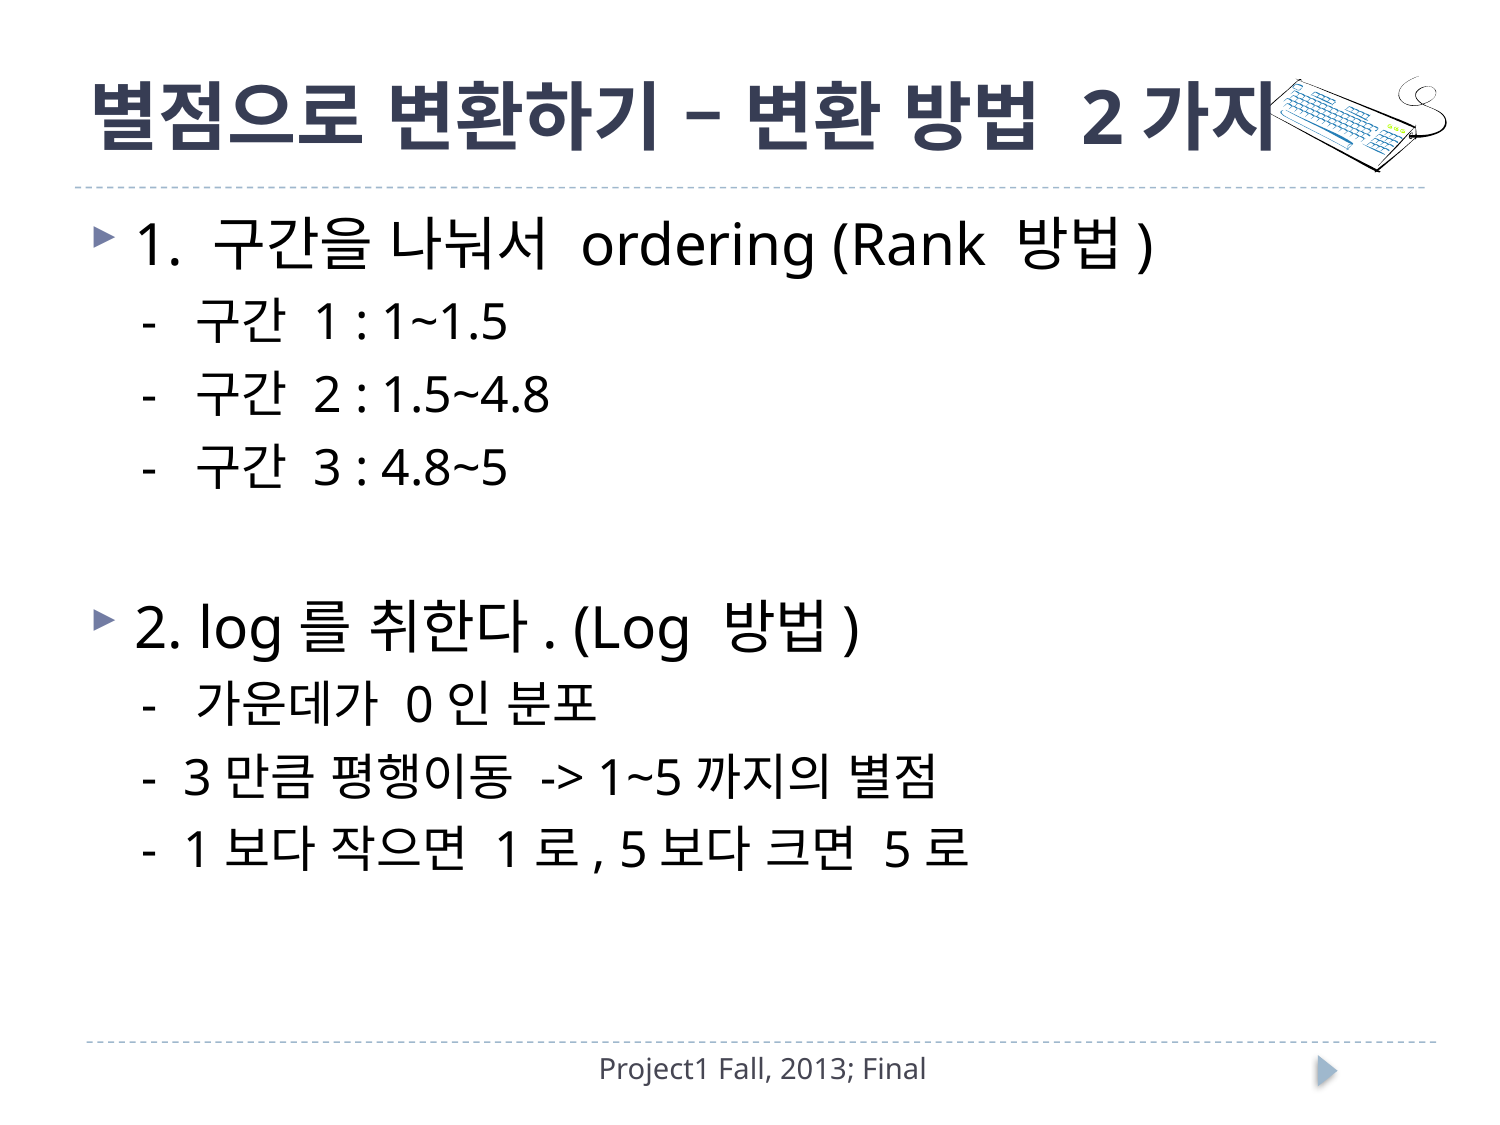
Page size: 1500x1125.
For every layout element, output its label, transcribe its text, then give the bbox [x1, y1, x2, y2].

title 별점으로 변환하기 – 변환 방법 2가지 [75, 60, 1425, 167]
footer Project1 Fall, 2013; Final [475, 1042, 1051, 1103]
list 1. 구간을 나눠서 ordering (Rank 방법) - 구간 1 : 1~1.5 - 구간 2 : 1.5~4.8 - 구간 3 : 4.8~5 2. log를 취한다. (Log 방법) - 가운데가 0인 분포 - 3만큼 평행이동 -> 1~5까지의 별점 - 1보다 작으면 1로, 5보다 크면 5로 [75, 200, 1425, 1036]
